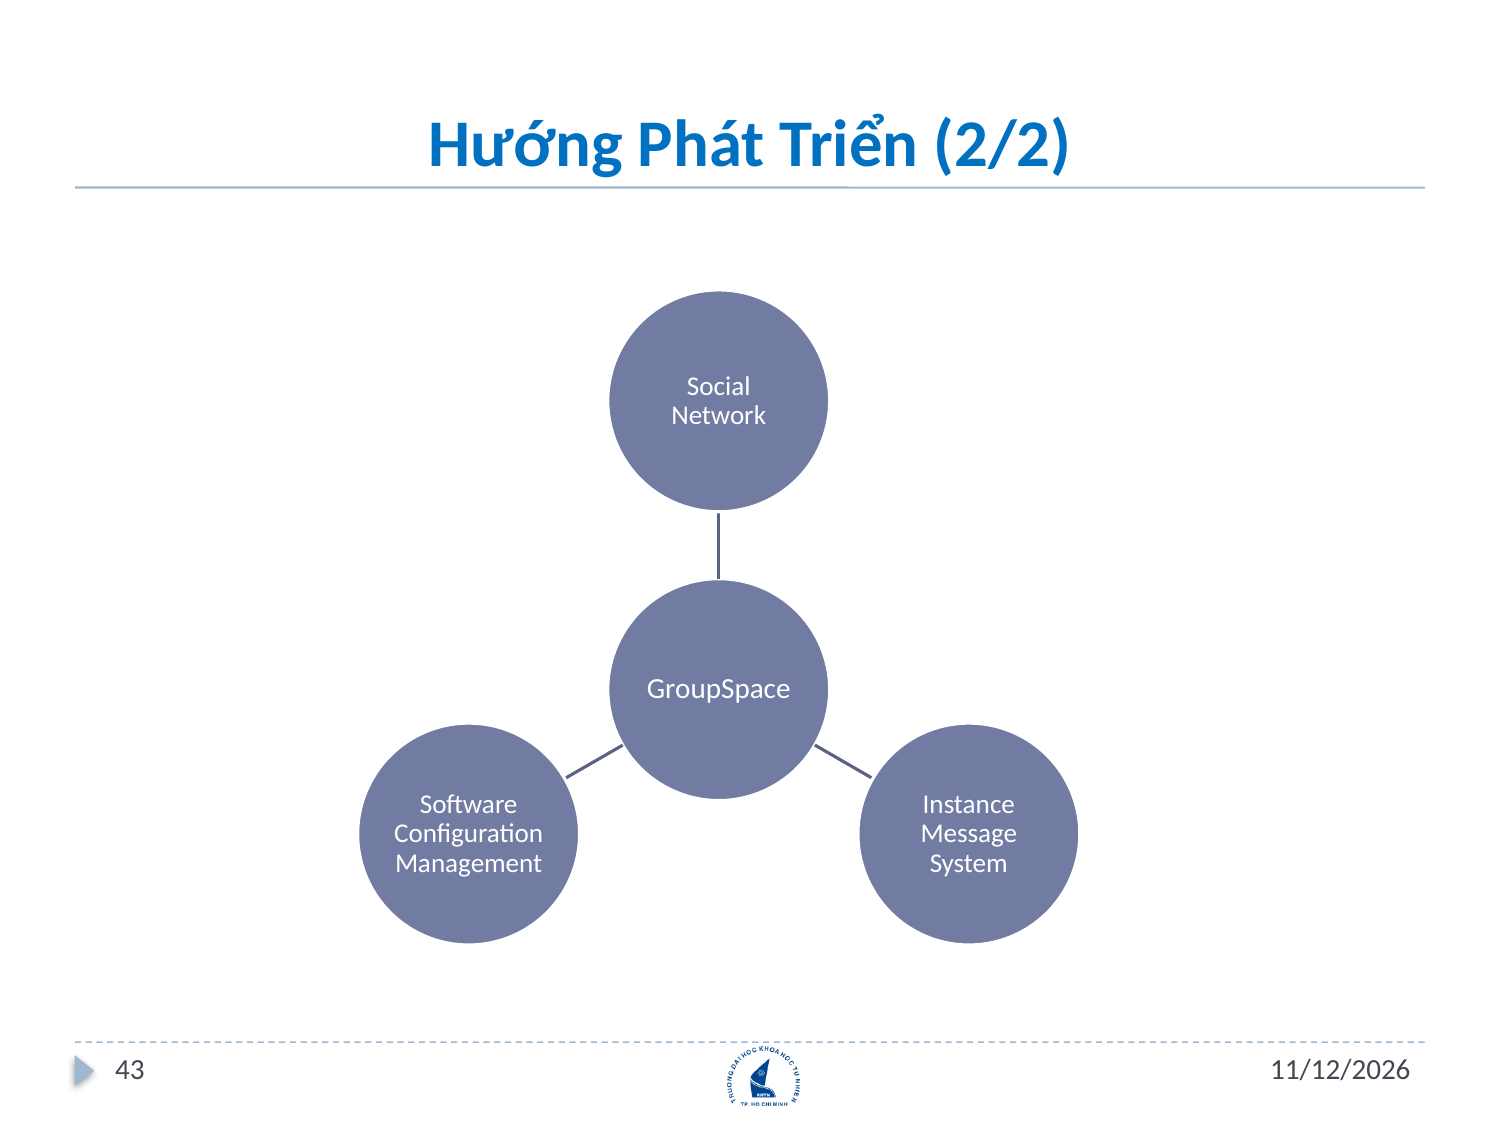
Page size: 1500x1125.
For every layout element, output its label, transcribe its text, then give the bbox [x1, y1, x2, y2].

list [137, 287, 1301, 948]
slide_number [1051, 1042, 1426, 1103]
title Hướng Phát Triển (2/2) [75, 24, 1425, 188]
footer [475, 1042, 1051, 1103]
slide_number 43 [100, 1042, 426, 1103]
